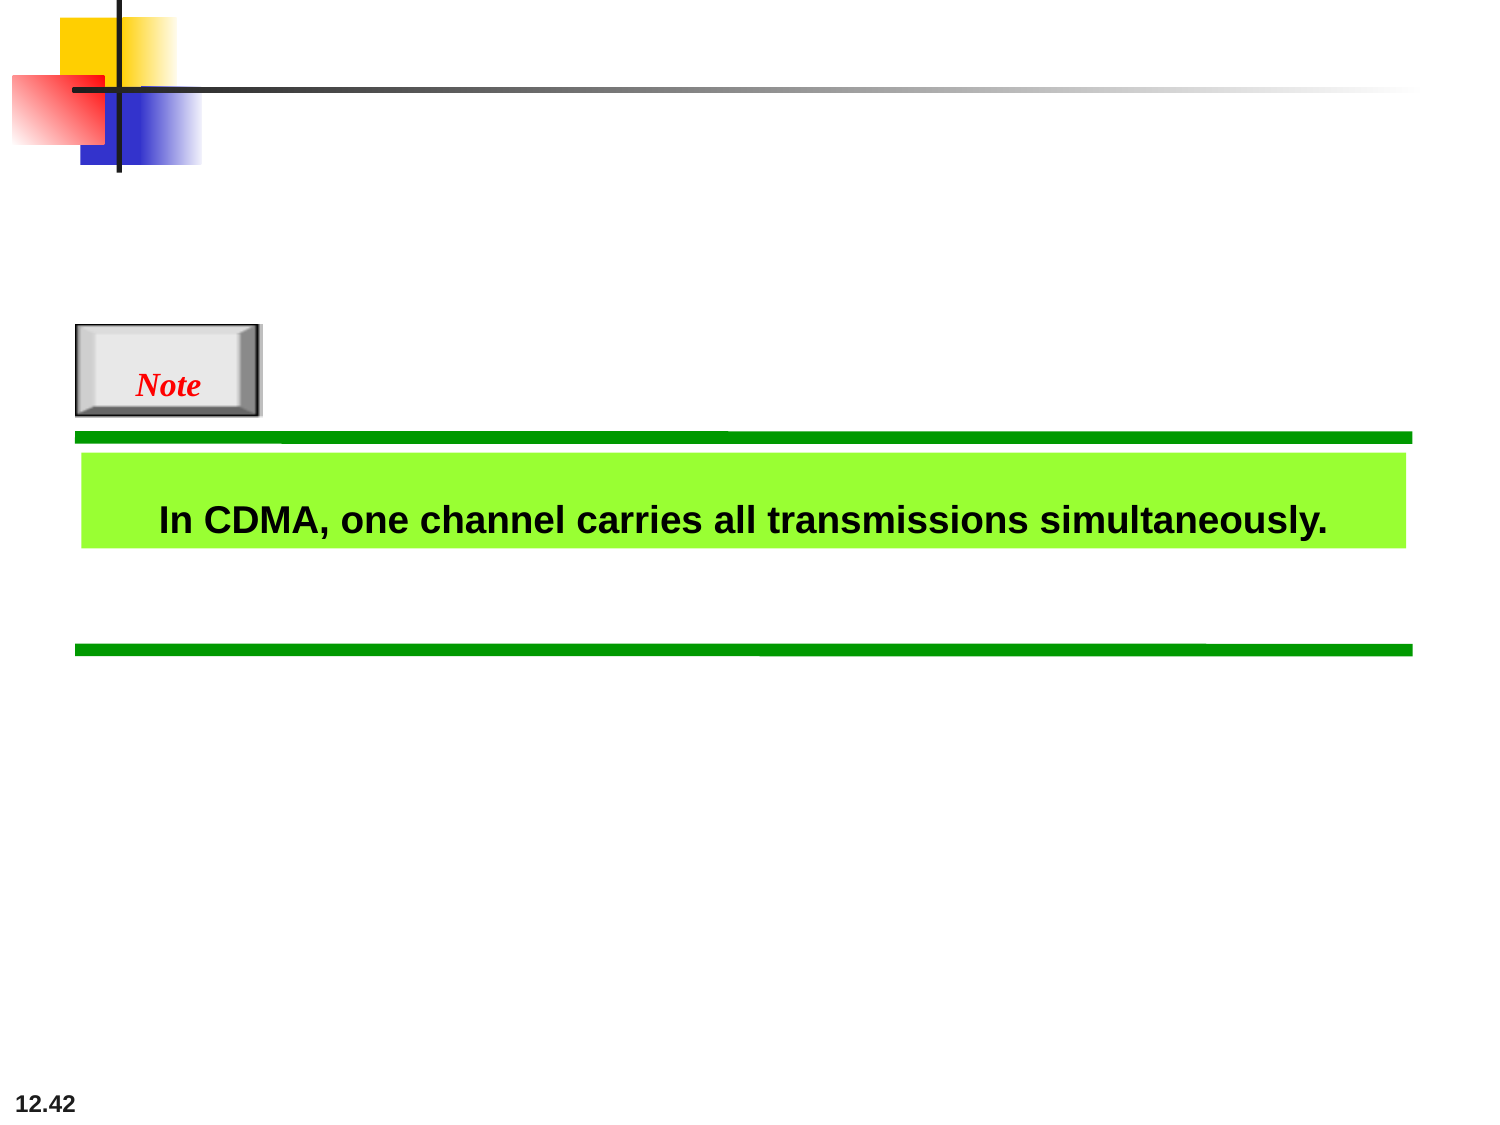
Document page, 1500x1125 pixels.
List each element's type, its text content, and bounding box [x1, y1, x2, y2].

text_box [72, 87, 1423, 93]
text_box [12, 75, 105, 145]
text_box [116, 93, 122, 173]
slide_number 12.42 [0, 1049, 313, 1125]
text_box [74, 324, 263, 419]
text_box In CDMA, one channel carries all transmissions simultaneously. [81, 452, 1407, 549]
text_box [60, 17, 116, 86]
text_box [122, 93, 141, 165]
text_box [141, 93, 202, 165]
text_box [80, 93, 116, 165]
text_box [122, 17, 177, 86]
text_box [116, 0, 122, 87]
